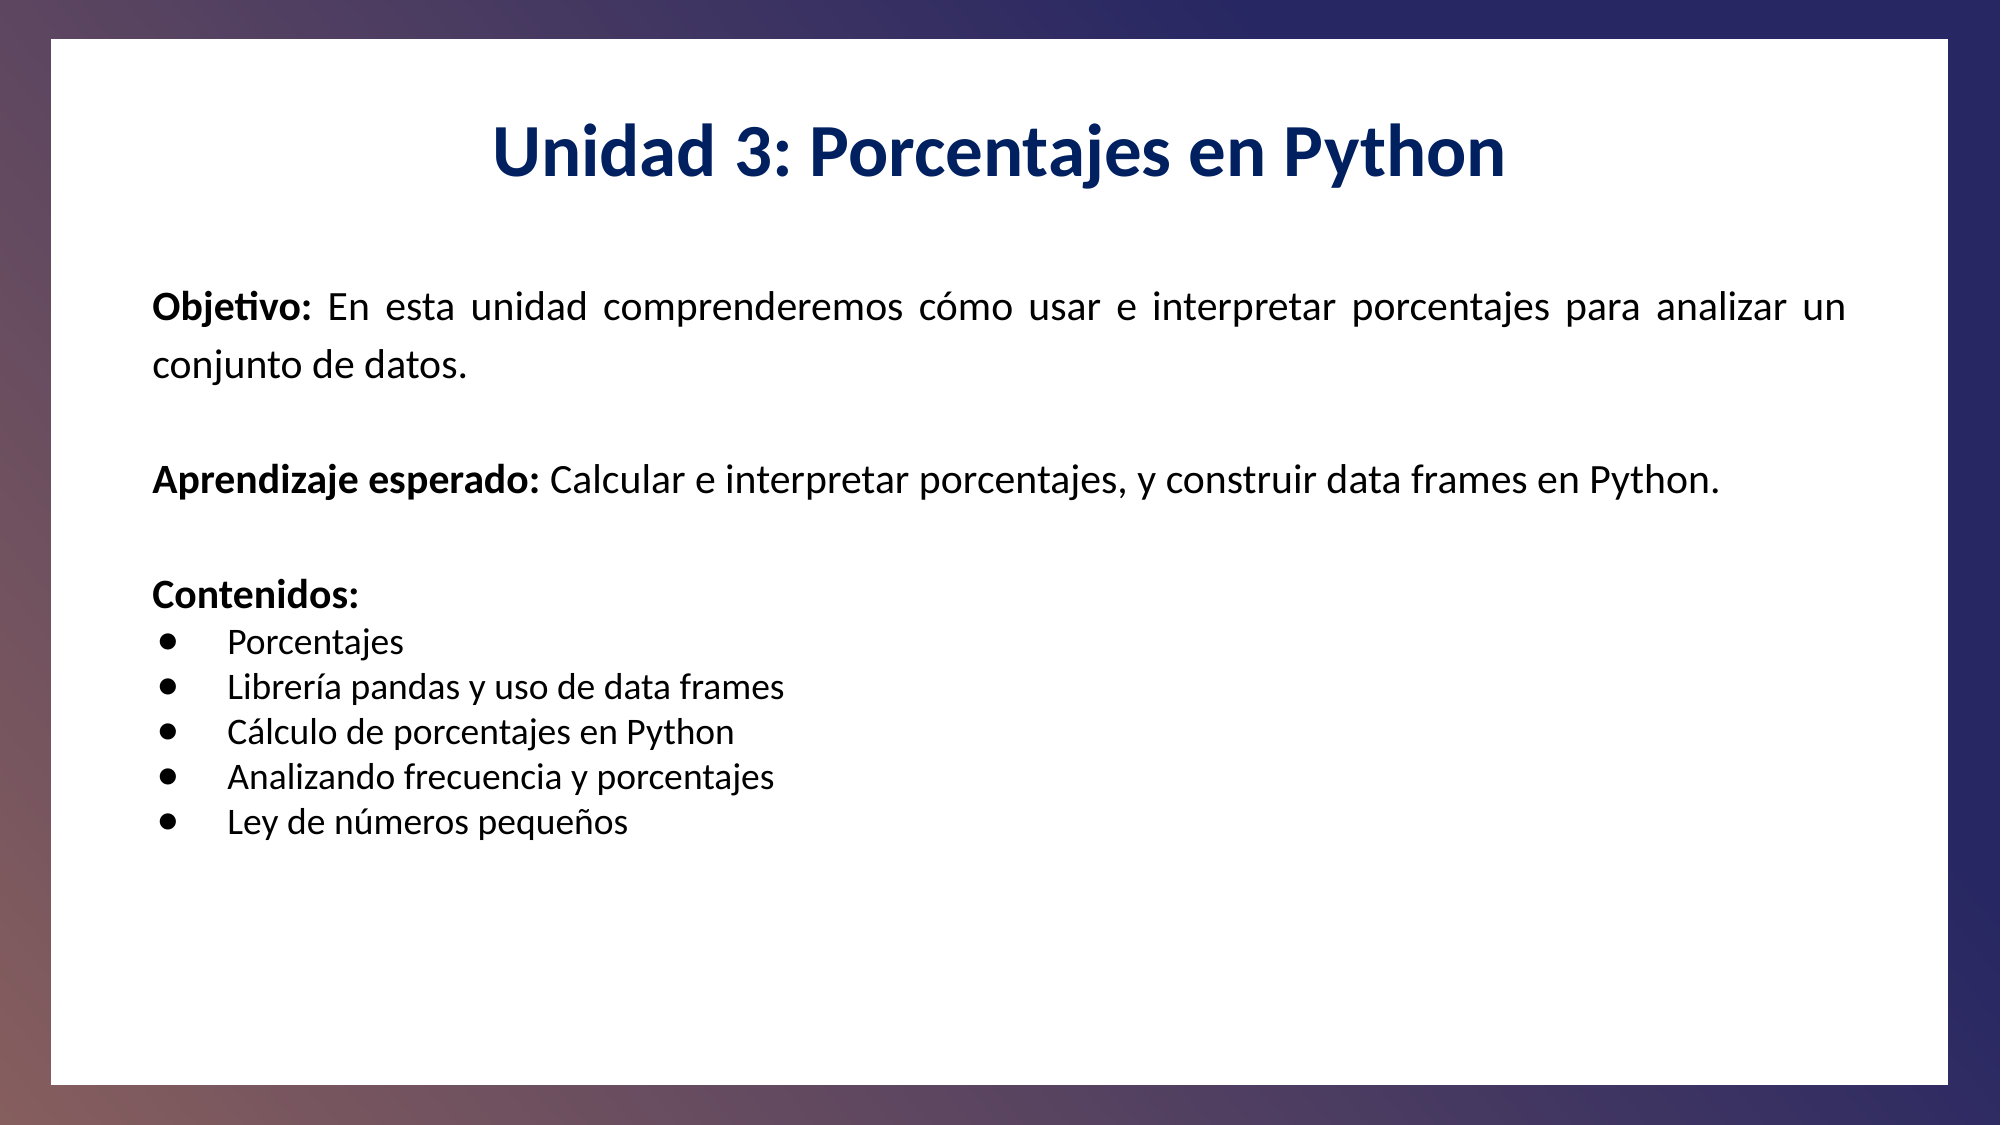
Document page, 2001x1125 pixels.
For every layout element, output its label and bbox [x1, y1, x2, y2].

picture [51, 39, 1949, 1086]
